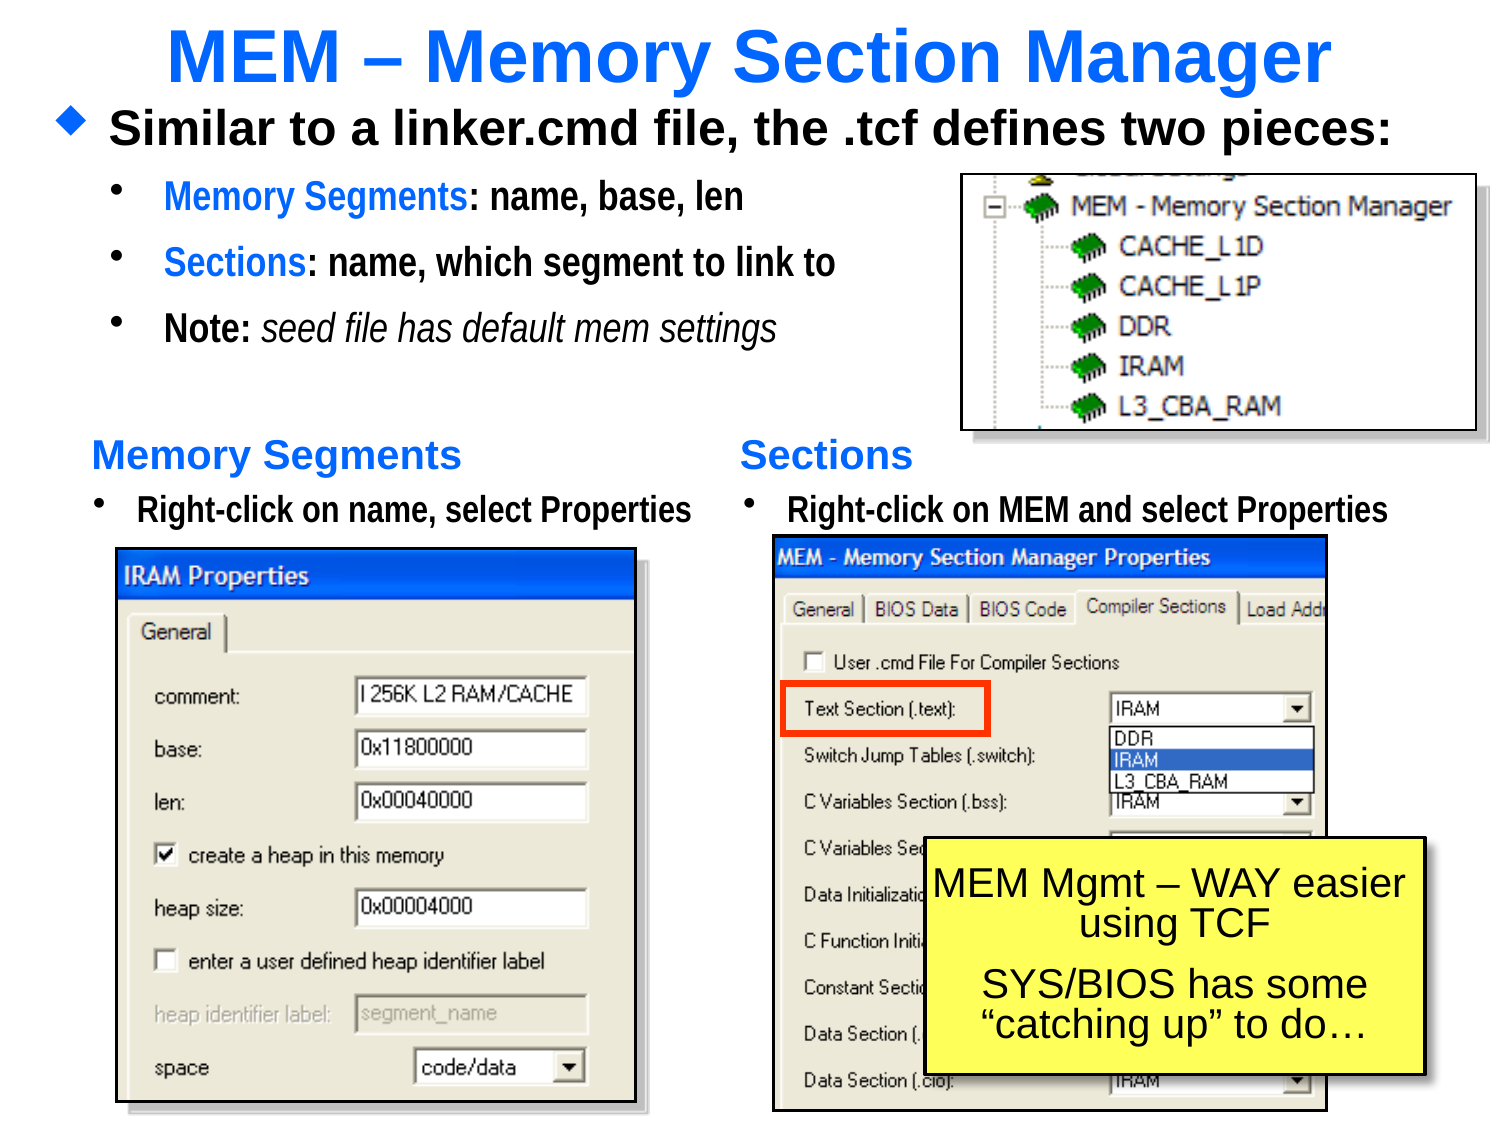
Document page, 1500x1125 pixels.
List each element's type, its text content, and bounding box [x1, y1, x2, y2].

picture [774, 537, 1326, 1110]
text_box Right-click on MEM and select Properties [728, 486, 1404, 538]
text_box Sections [725, 430, 929, 485]
text_box MEM Mgmt – WAY easier using TCF SYS/BIOS has some “catching up” to do… [1329, 837, 1425, 1075]
text_box Similar to a linker.cmd file, the .tcf defines two pieces: [37, 99, 1409, 163]
title MEM – Memory Section Manager [0, 0, 1500, 122]
text_box Right-click on name, select Properties [78, 486, 707, 538]
text_box Memory Segments: name, base, len Sections: name, which segment to link to Note: seed file has default mem settings [94, 167, 852, 359]
text_box Memory Segments [76, 430, 478, 485]
picture [962, 174, 1476, 430]
picture [118, 549, 635, 1101]
